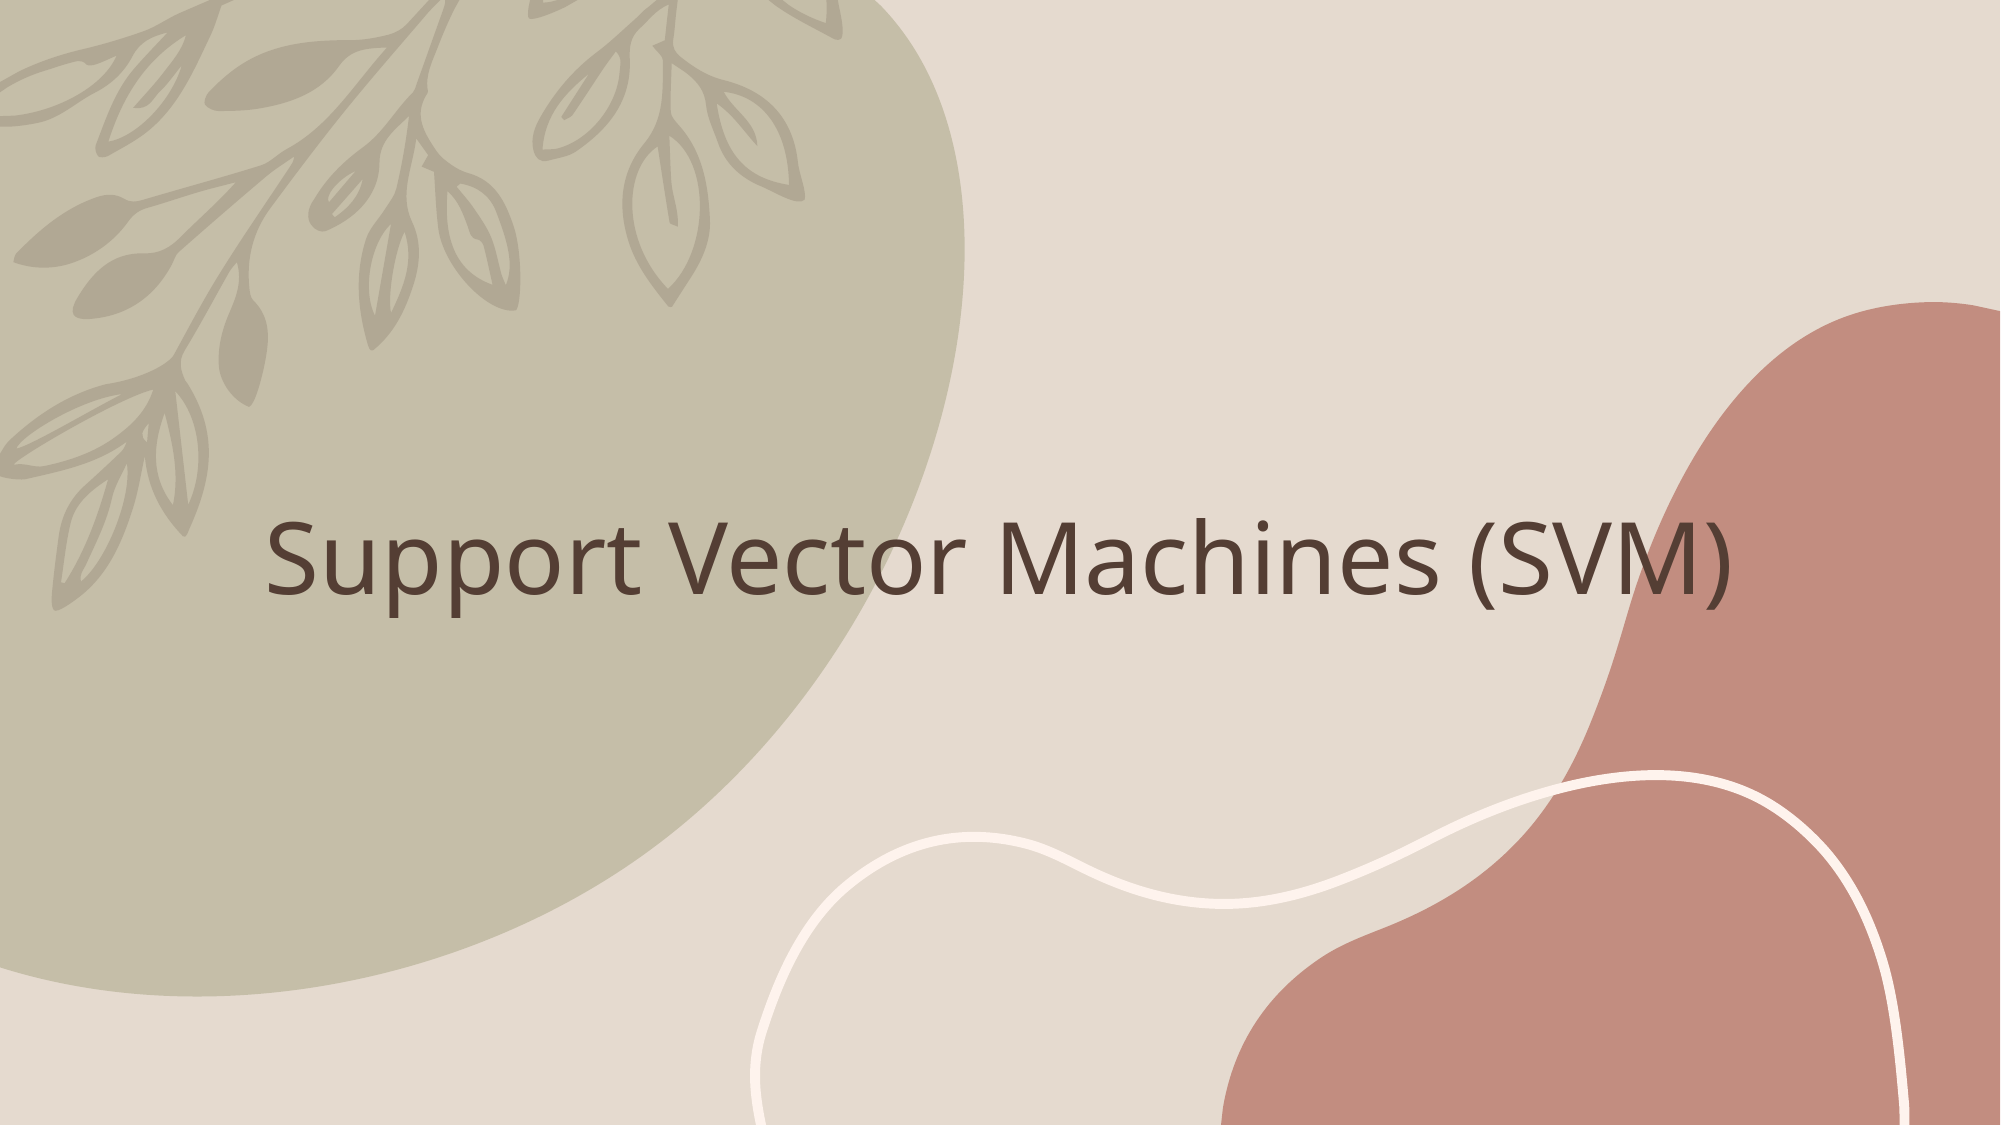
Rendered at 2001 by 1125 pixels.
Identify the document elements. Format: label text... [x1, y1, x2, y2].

title Support Vector Machines (SVM) [150, 149, 1850, 975]
